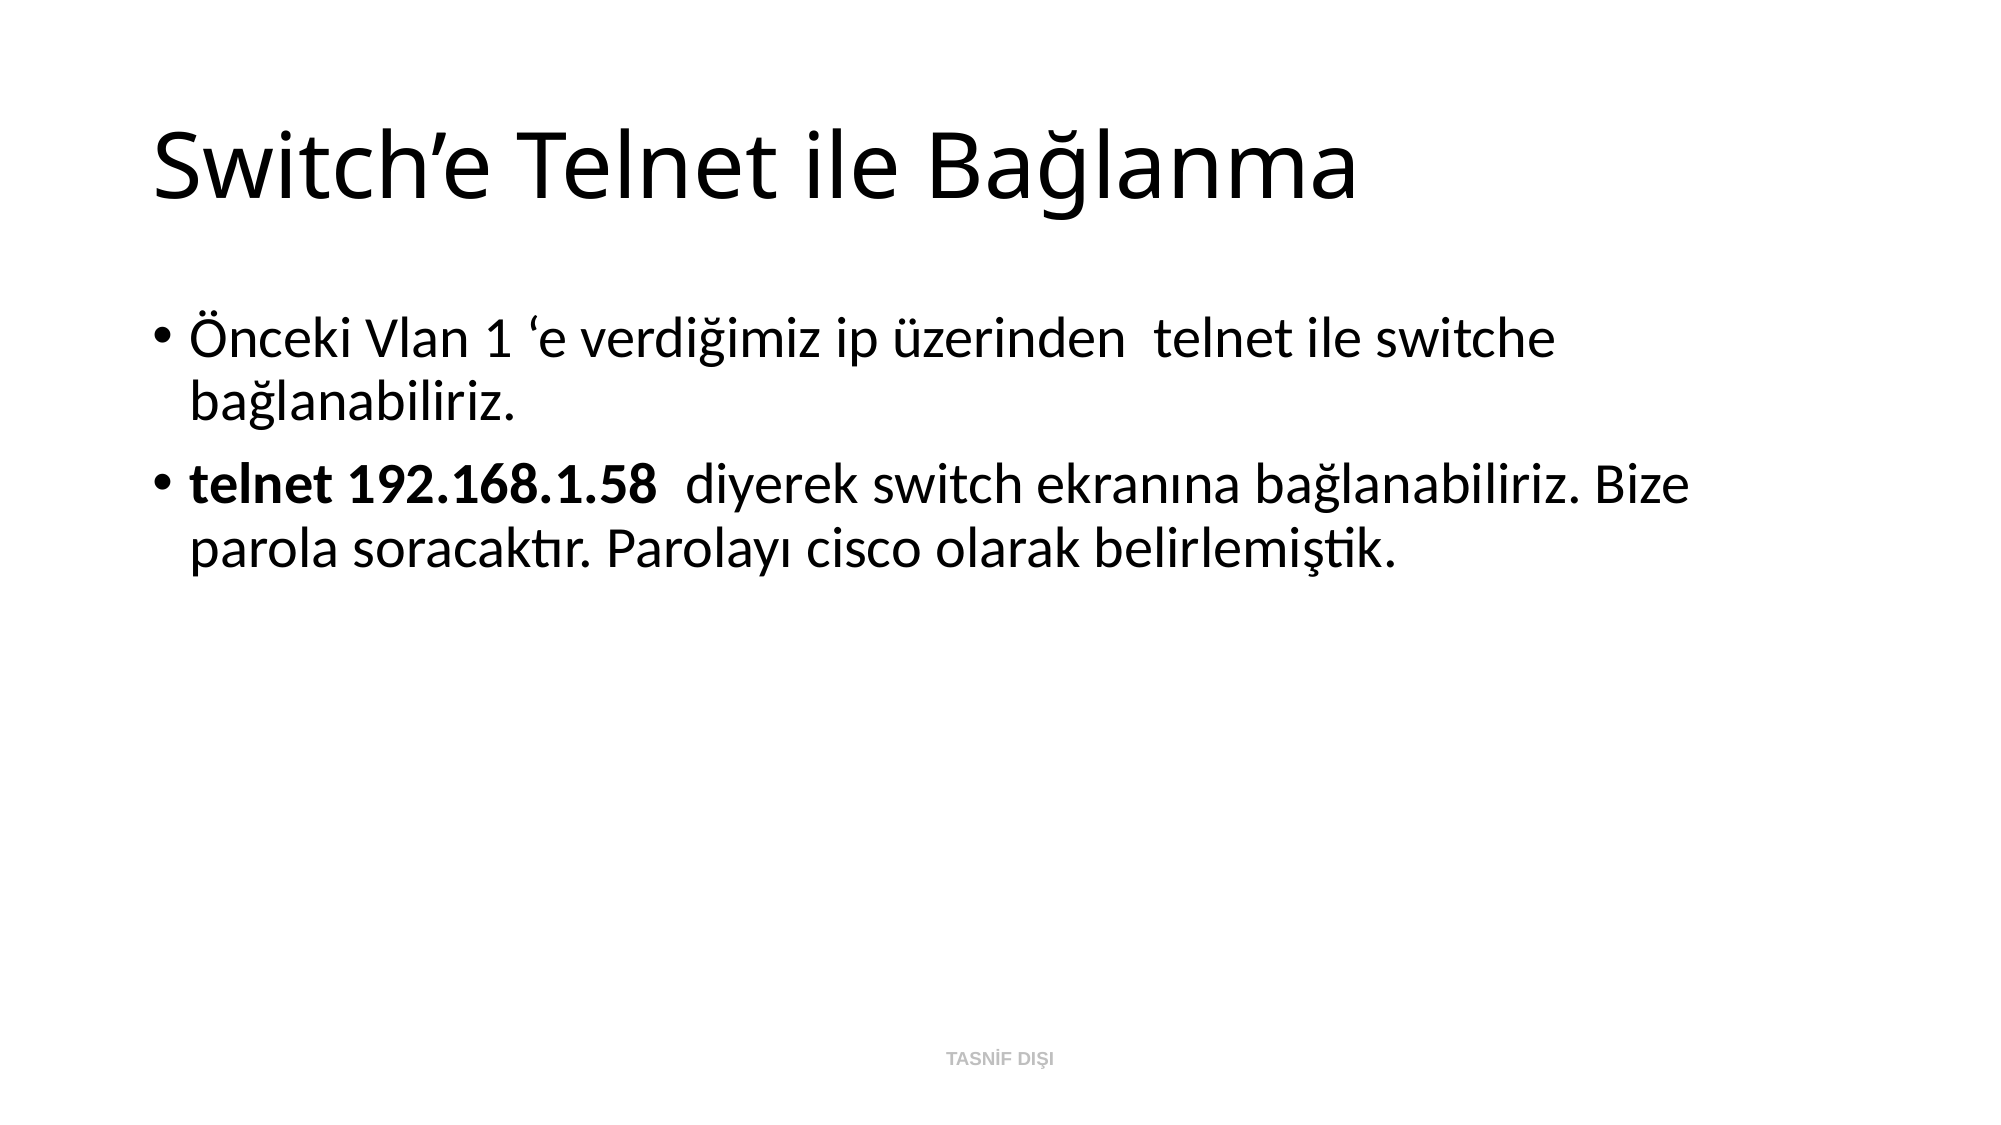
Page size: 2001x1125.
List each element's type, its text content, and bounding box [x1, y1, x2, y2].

footer TASNİF DIŞI [0, 1042, 2000, 1103]
list Önceki Vlan 1 ‘e verdiğimiz ip üzerinden telnet ile switche bağlanabiliriz. telnet 192.168.1.58 diyerek switch ekranına bağlanabiliriz. Bize parola soracaktır. Parolayı cisco olarak belirlemiştik. [137, 299, 1863, 1014]
title Switch’e Telnet ile Bağlanma [137, 59, 1863, 278]
